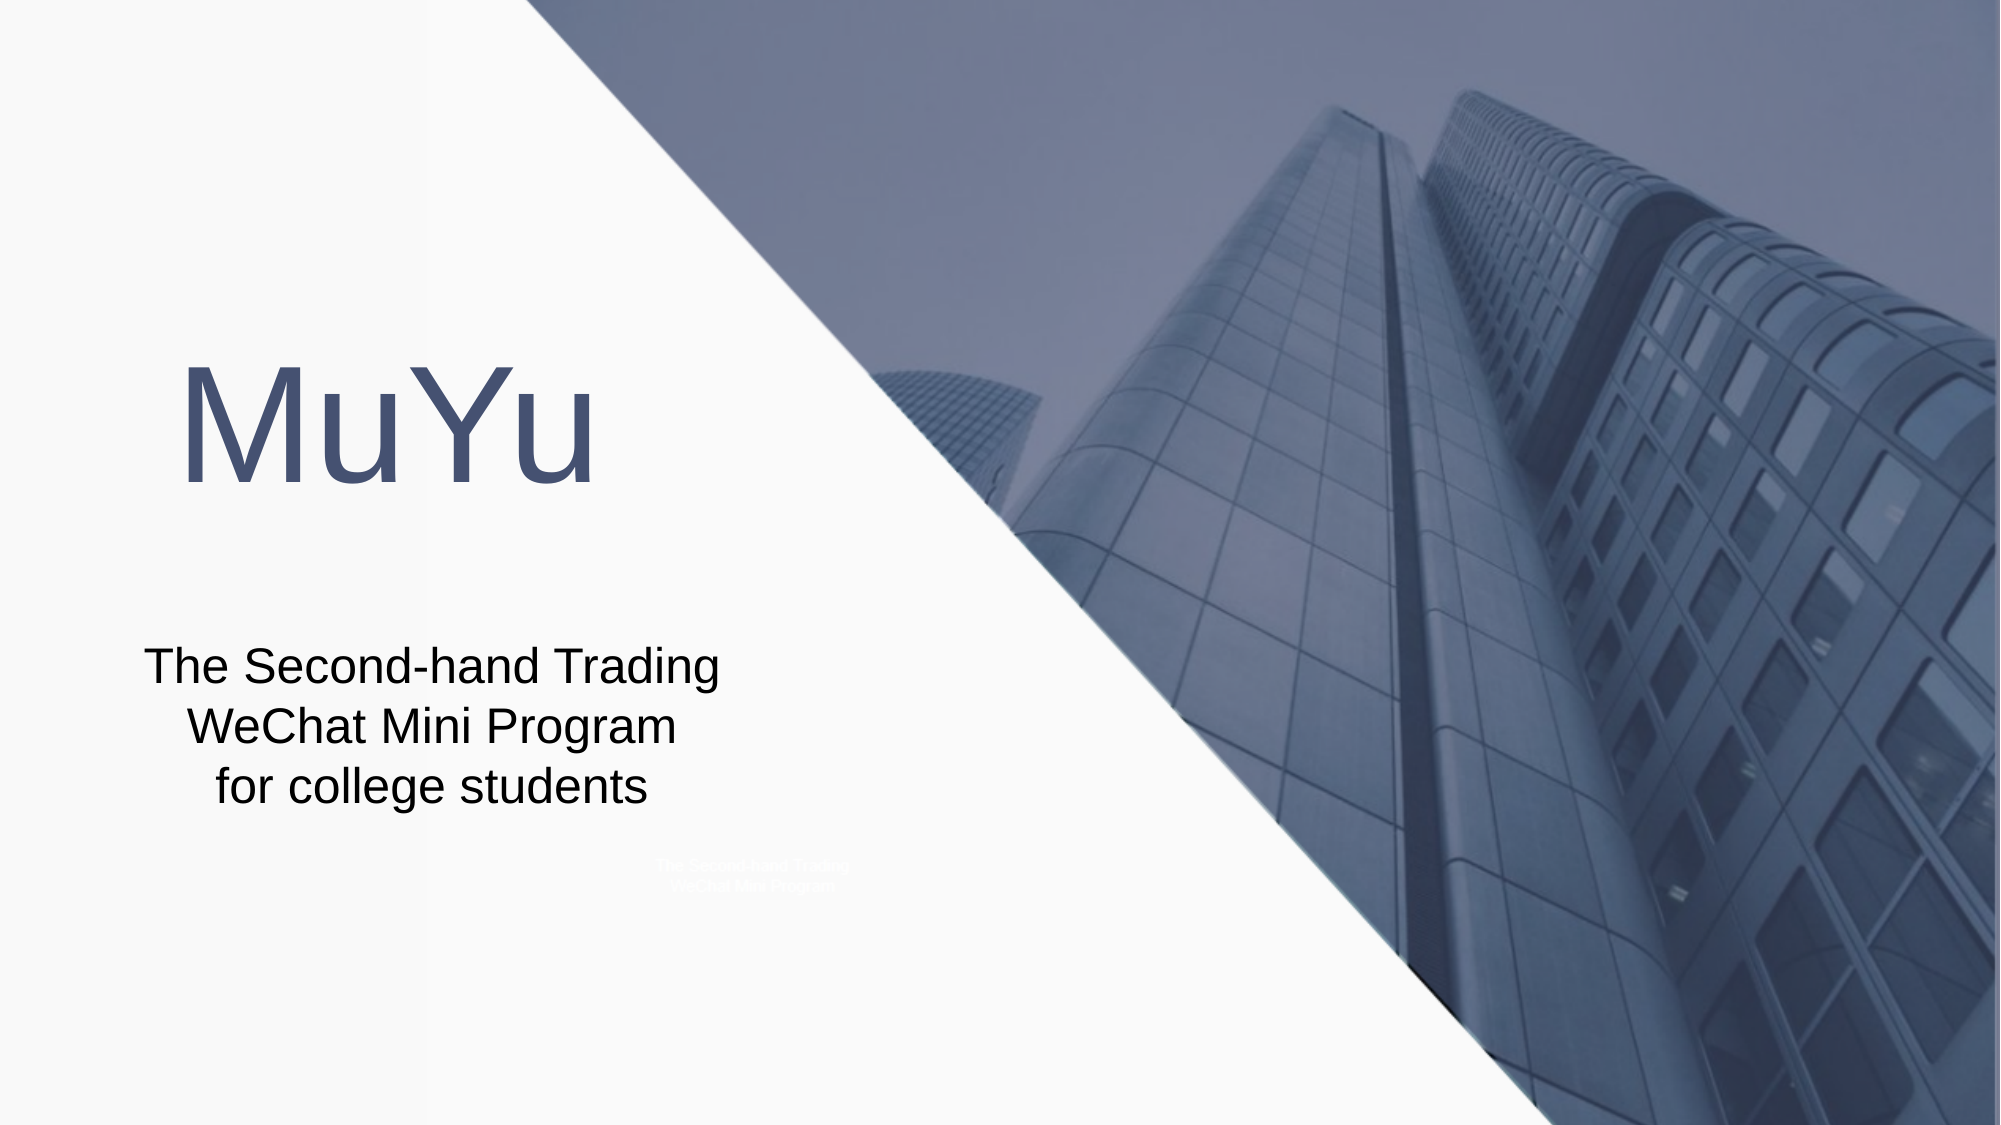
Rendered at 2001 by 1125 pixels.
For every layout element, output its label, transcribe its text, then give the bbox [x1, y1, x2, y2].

picture [427, 0, 2000, 1125]
text_box MuYu [160, 331, 427, 527]
text_box The Second-hand Trading WeChat Mini Program for college students [76, 625, 427, 821]
